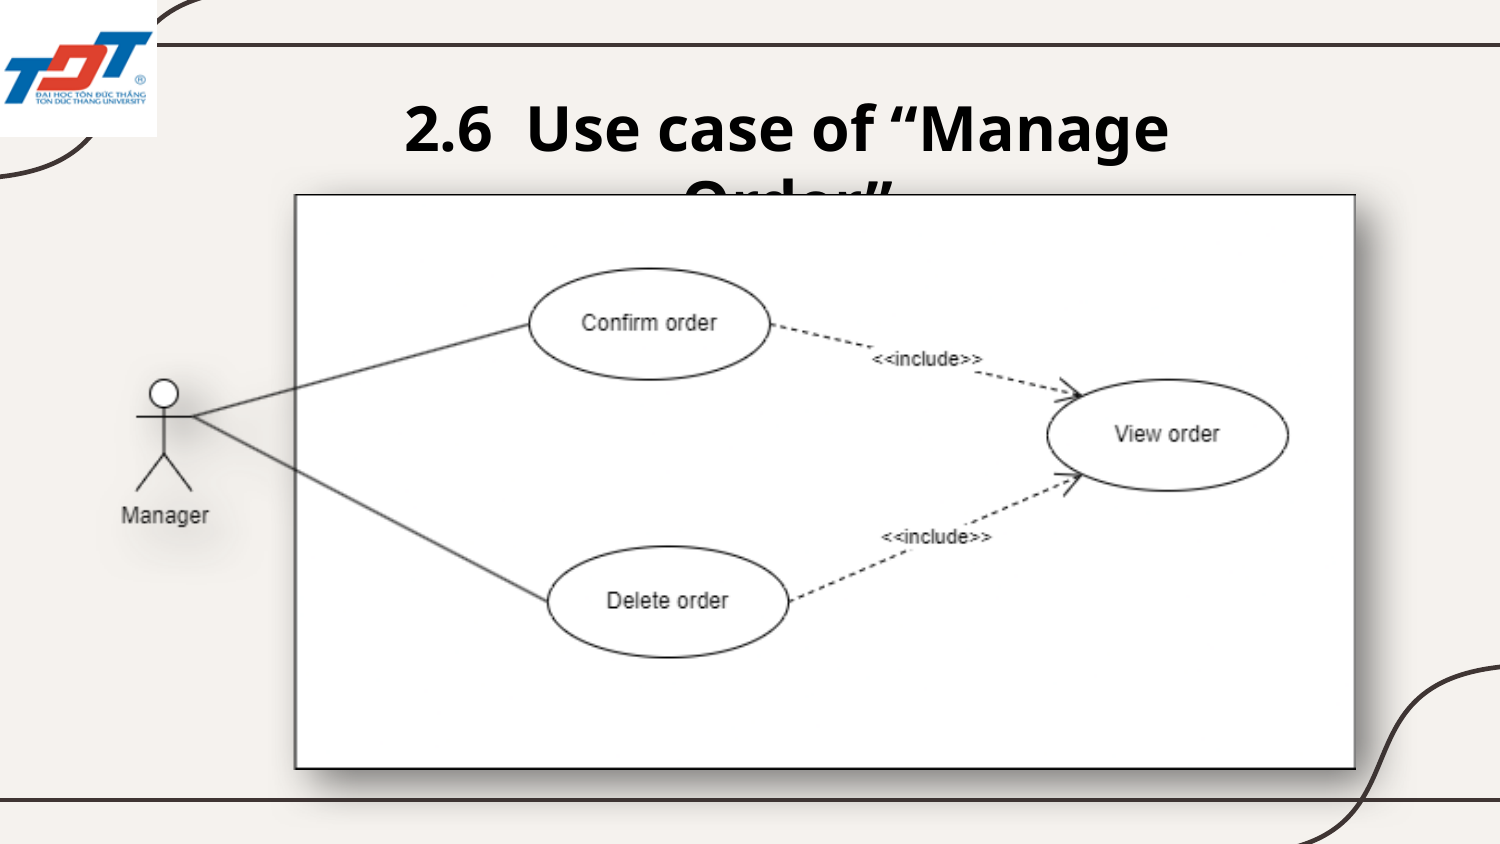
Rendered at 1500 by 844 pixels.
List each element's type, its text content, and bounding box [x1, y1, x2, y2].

picture [0, 0, 157, 138]
title 2.6 Use case of “Manage Order” [220, 73, 1280, 156]
picture [120, 194, 1357, 770]
